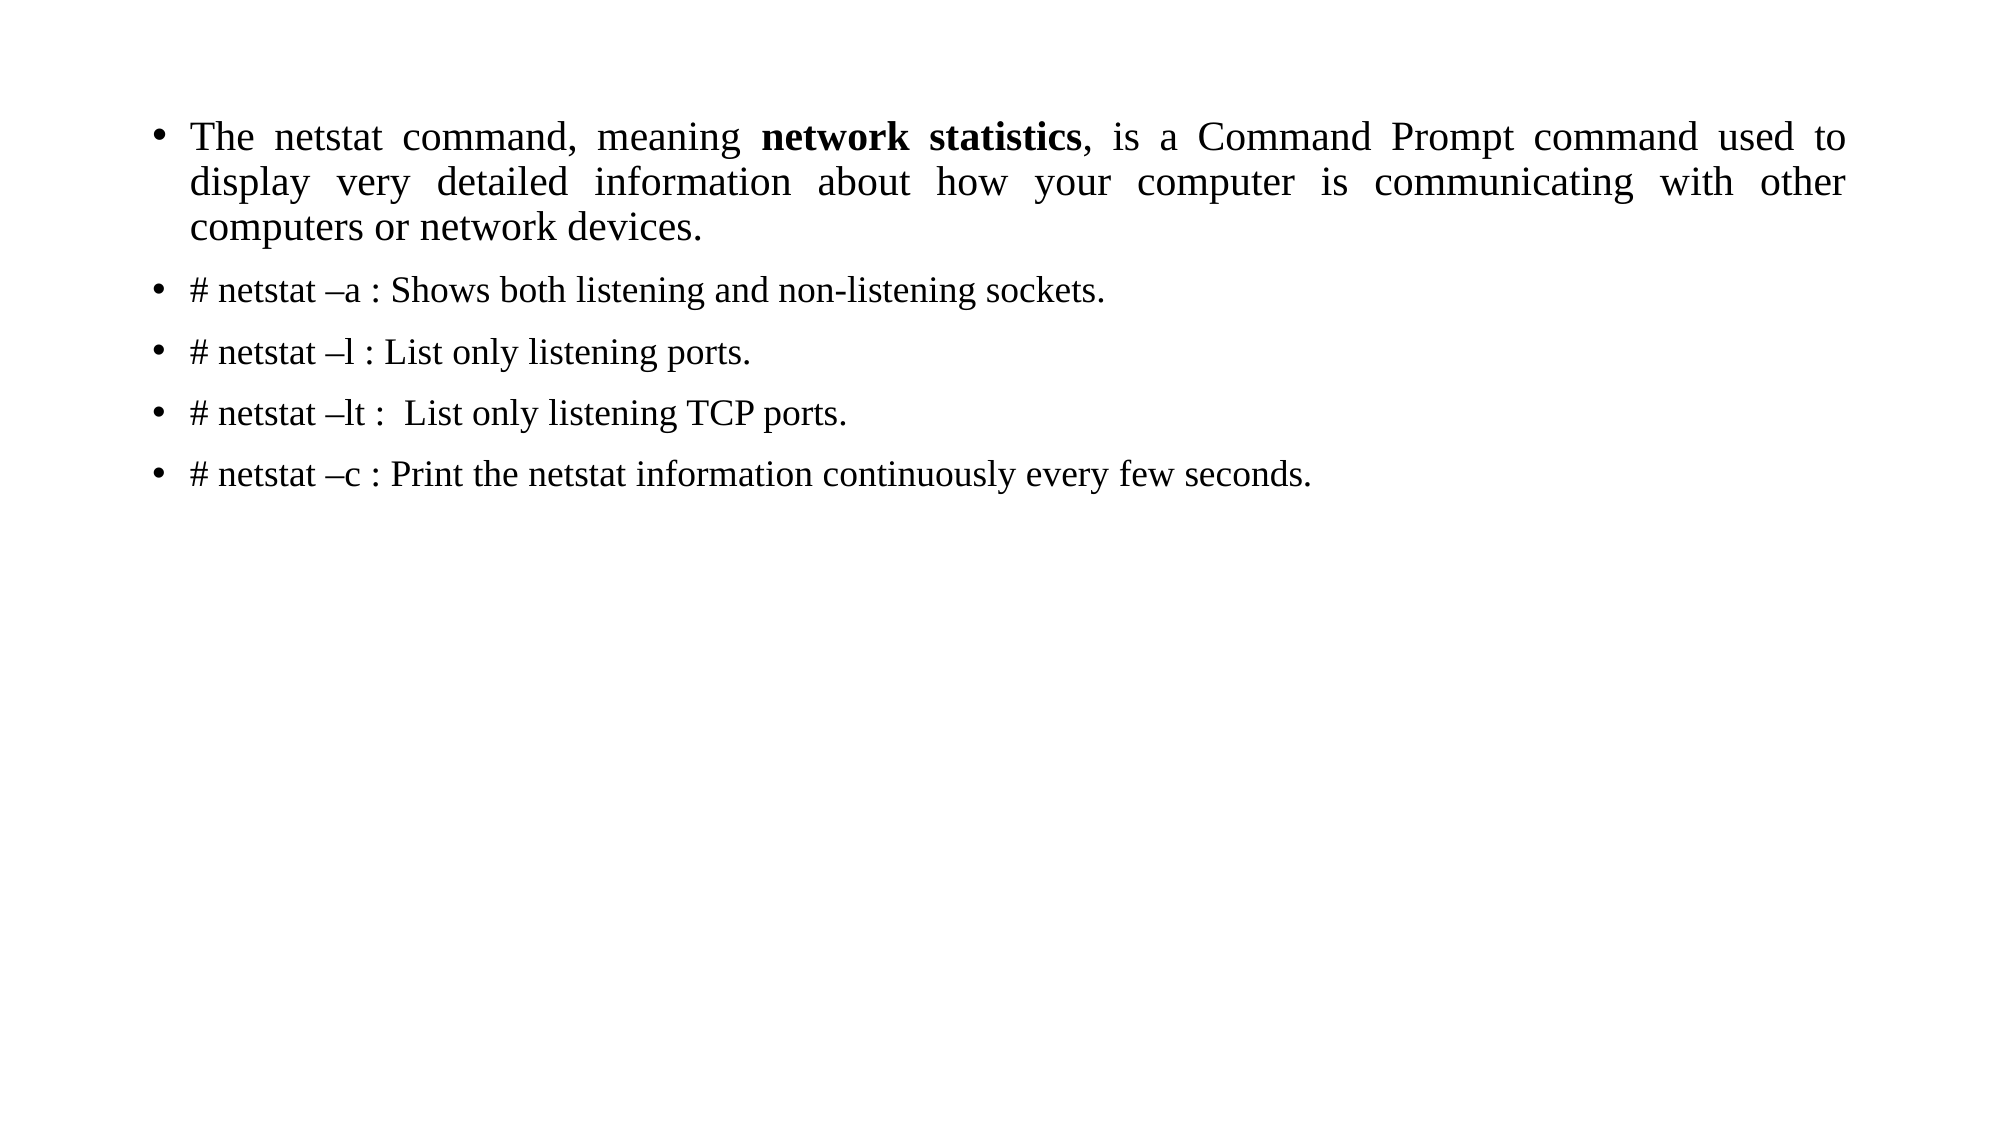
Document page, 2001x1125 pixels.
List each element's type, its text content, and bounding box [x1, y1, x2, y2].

list The netstat command, meaning network statistics, is a Command Prompt command used to display very detailed information about how your computer is communicating with other computers or network devices. # netstat –a : Shows both listening and non-listening sockets. # netstat –l : List only listening ports. # netstat –lt : List only listening TCP ports. # netstat –c : Print the netstat information continuously every few seconds. [137, 107, 1863, 1014]
